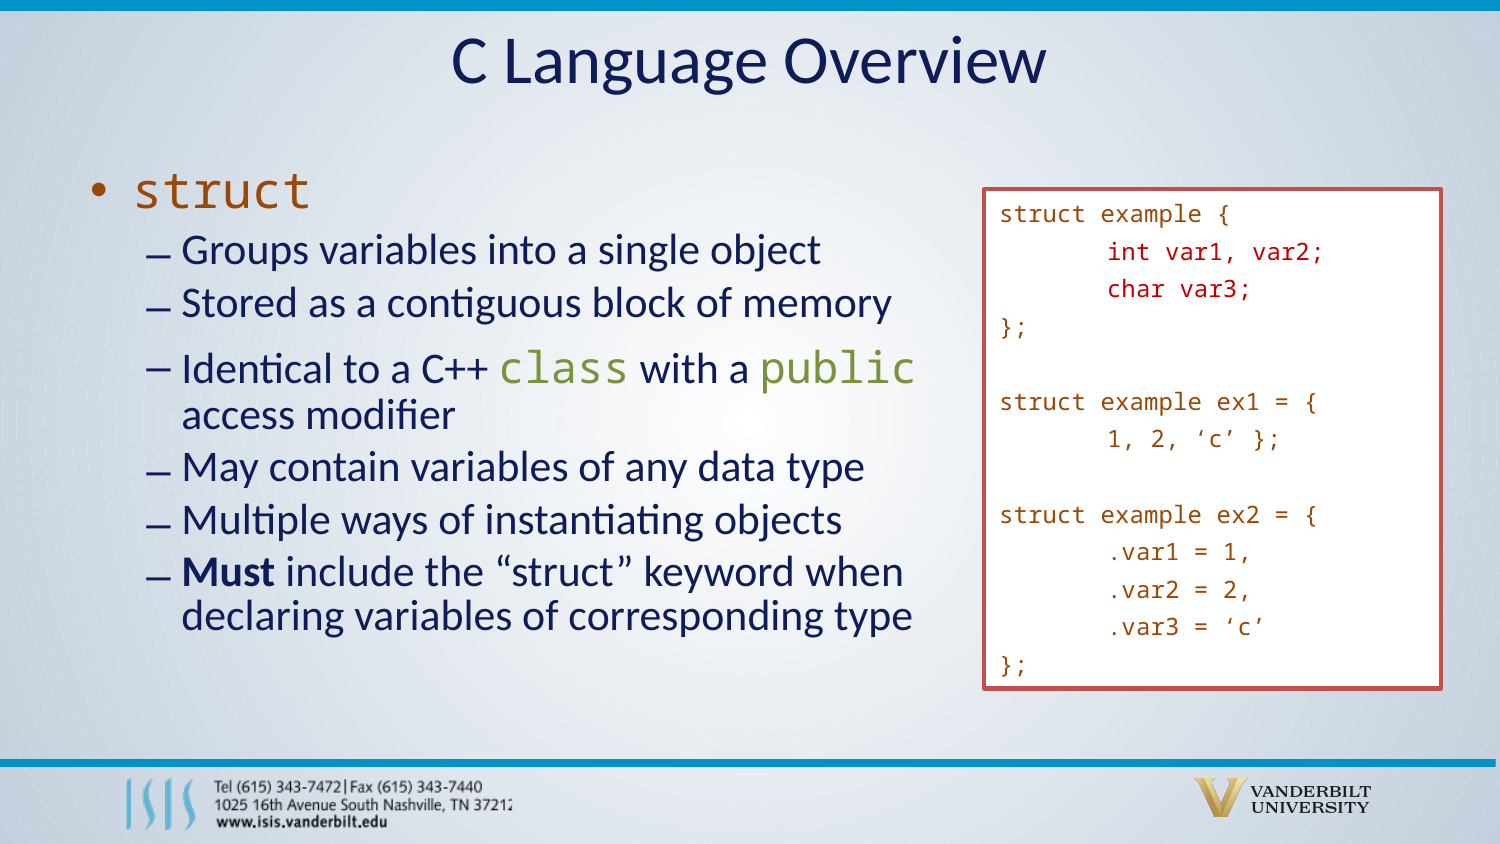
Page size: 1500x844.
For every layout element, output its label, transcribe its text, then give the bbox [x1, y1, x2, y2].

text_box struct example { int var1, var2; char var3; }; struct example ex1 = { 1, 2, ‘c’ }; struct example ex2 = { .var1 = 1, .var2 = 2, .var3 = ‘c’ }; [982, 187, 1443, 691]
list struct Groups variables into a single object Stored as a contiguous block of memory Identical to a C++ class with a public access modifier May contain variables of any data type Multiple ways of instantiating objects Must include the “struct” keyword when declaring variables of corresponding type [75, 147, 939, 733]
title C Language Overview [75, 19, 1425, 114]
picture [1194, 778, 1371, 817]
